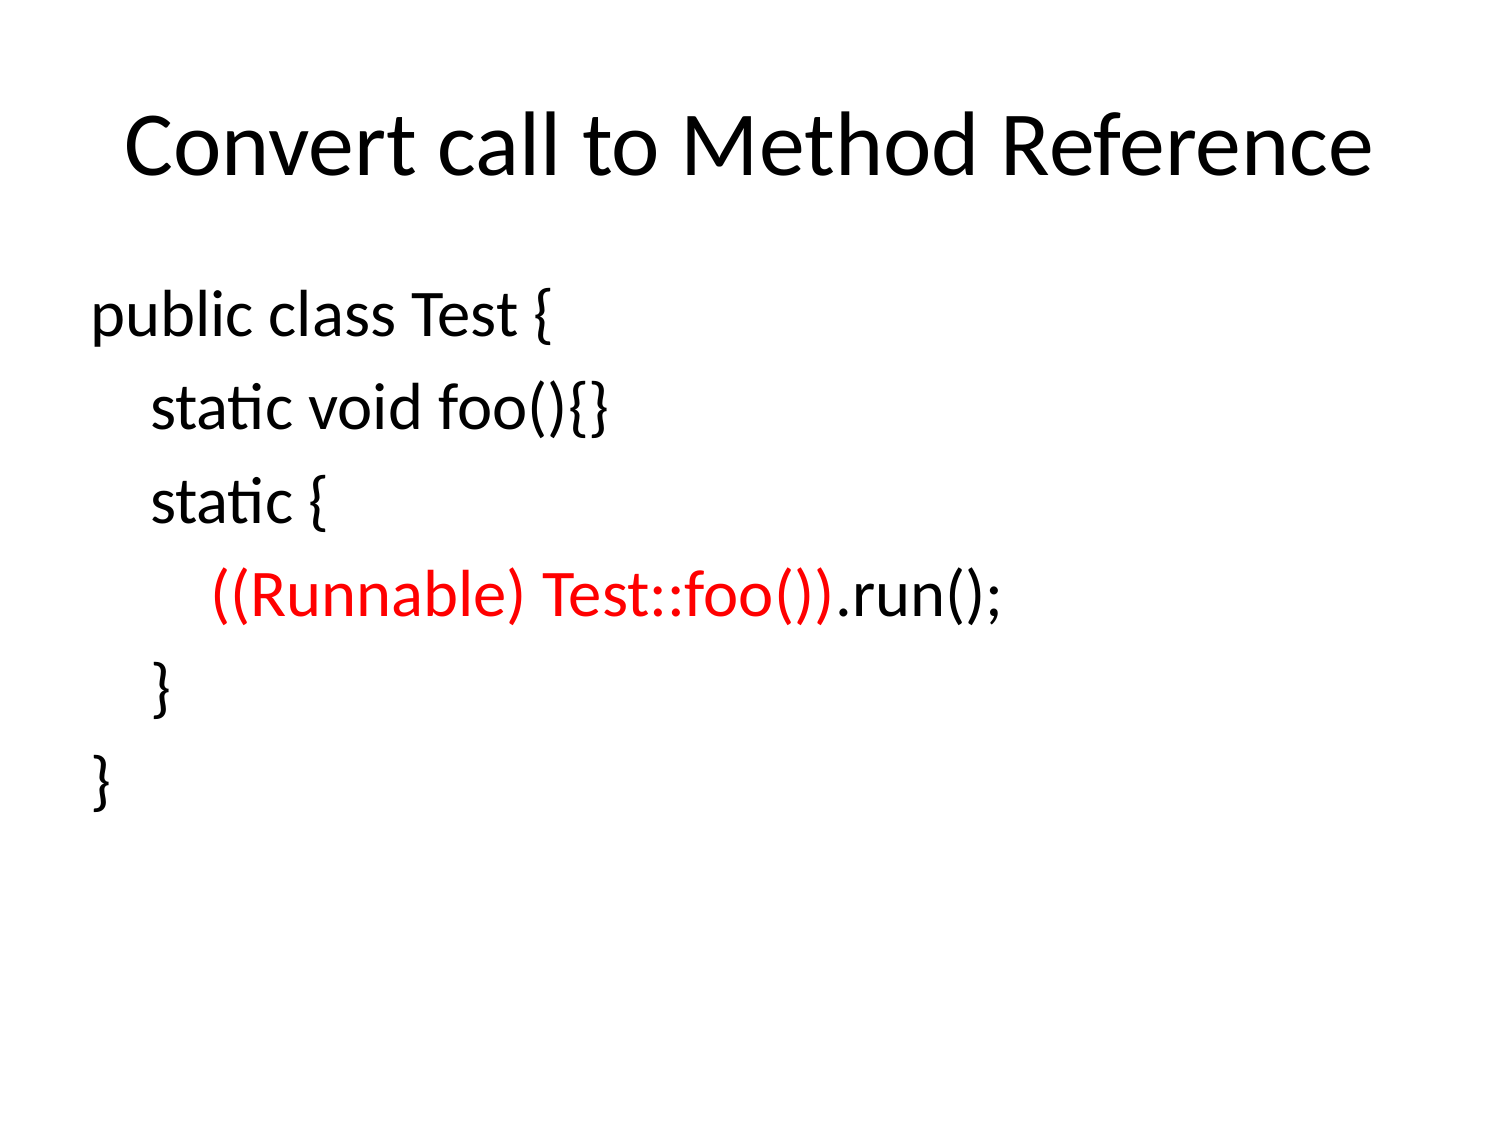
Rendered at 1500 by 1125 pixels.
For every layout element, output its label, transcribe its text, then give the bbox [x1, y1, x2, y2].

title Convert call to Method Reference [75, 45, 1425, 233]
list public class Test { static void foo(){} static { ((Runnable) Test::foo()).run(); } } [75, 262, 1425, 1005]
